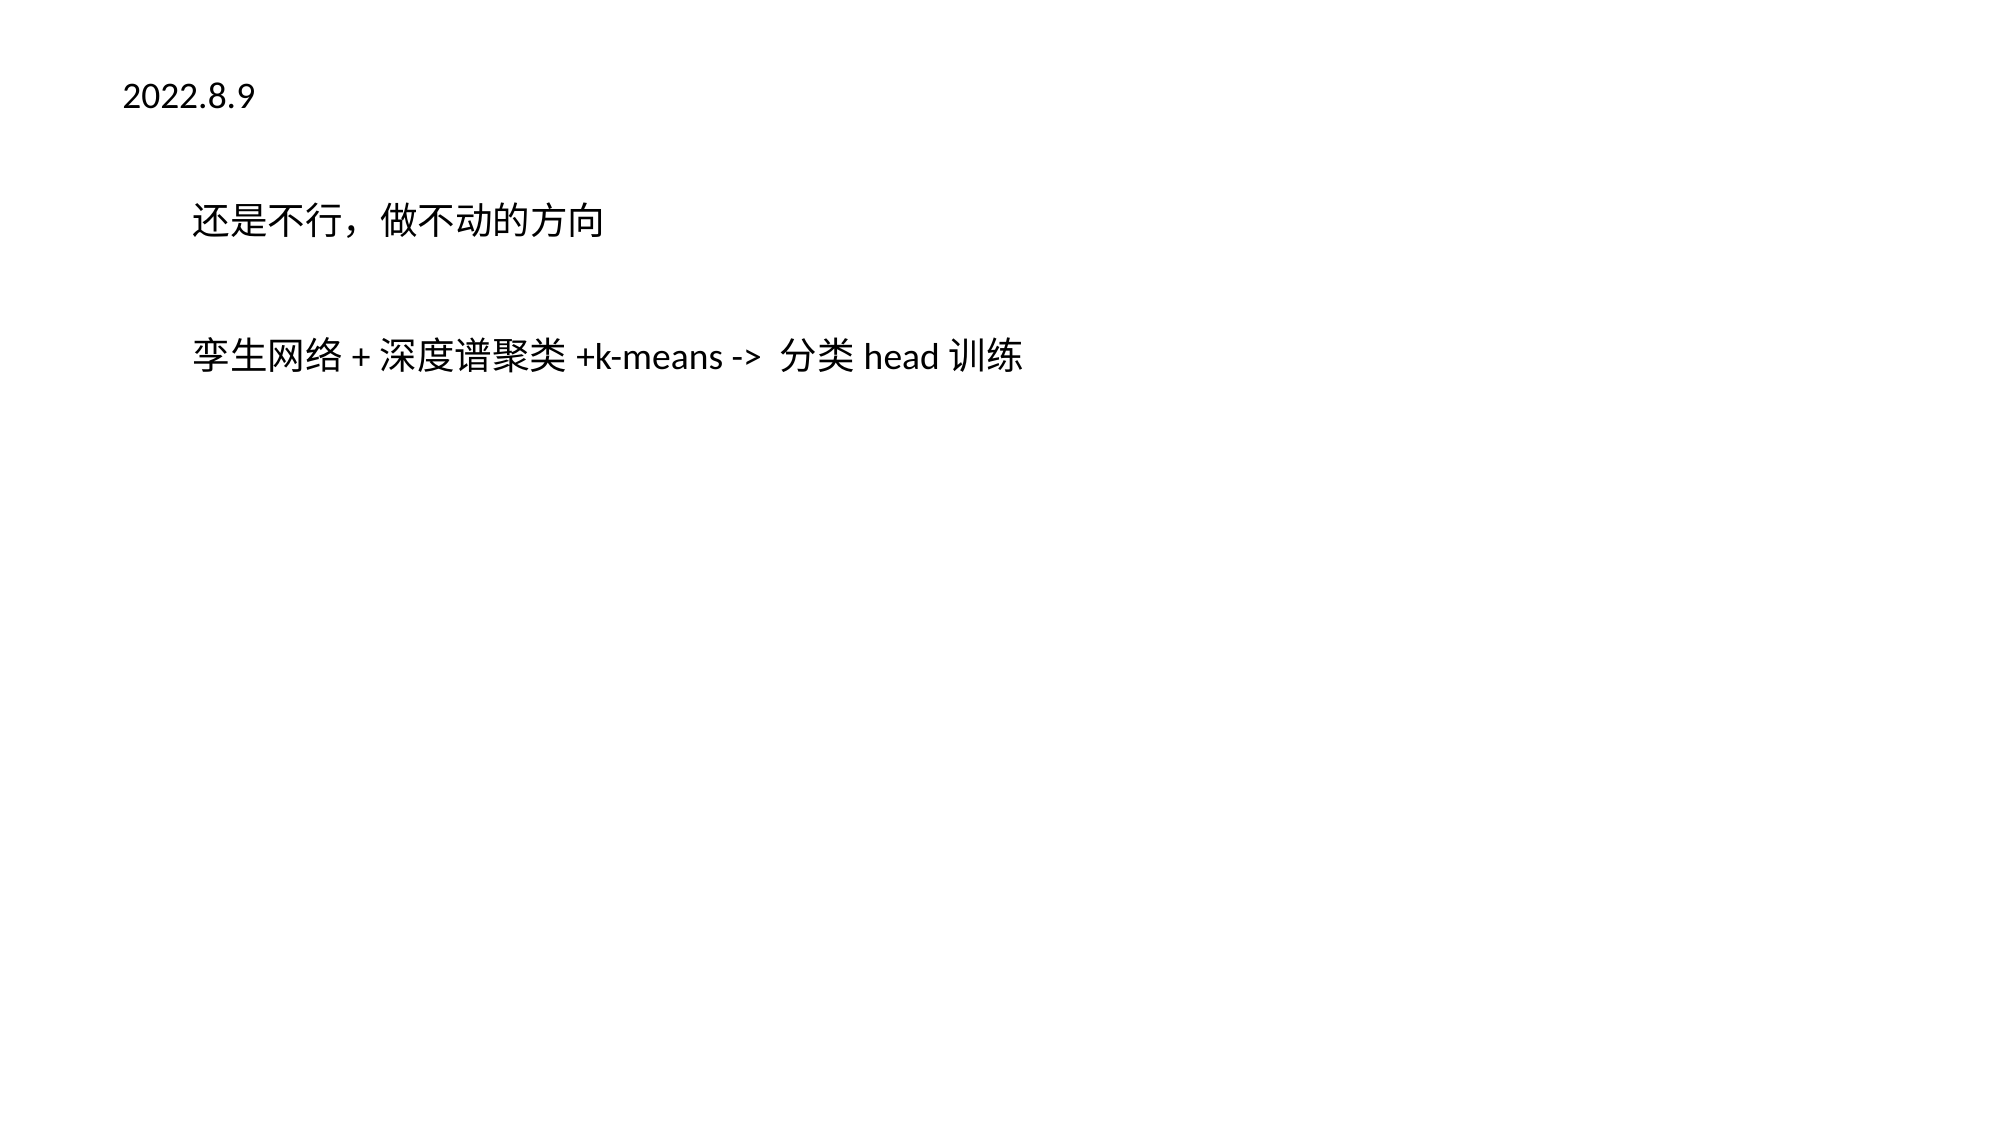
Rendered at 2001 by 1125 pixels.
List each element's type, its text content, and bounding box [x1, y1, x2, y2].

text_box 还是不行，做不动的方向 孪生网络+深度谱聚类+k-means -> 分类head训练 [178, 189, 1455, 385]
text_box 2022.8.9 [107, 63, 334, 124]
